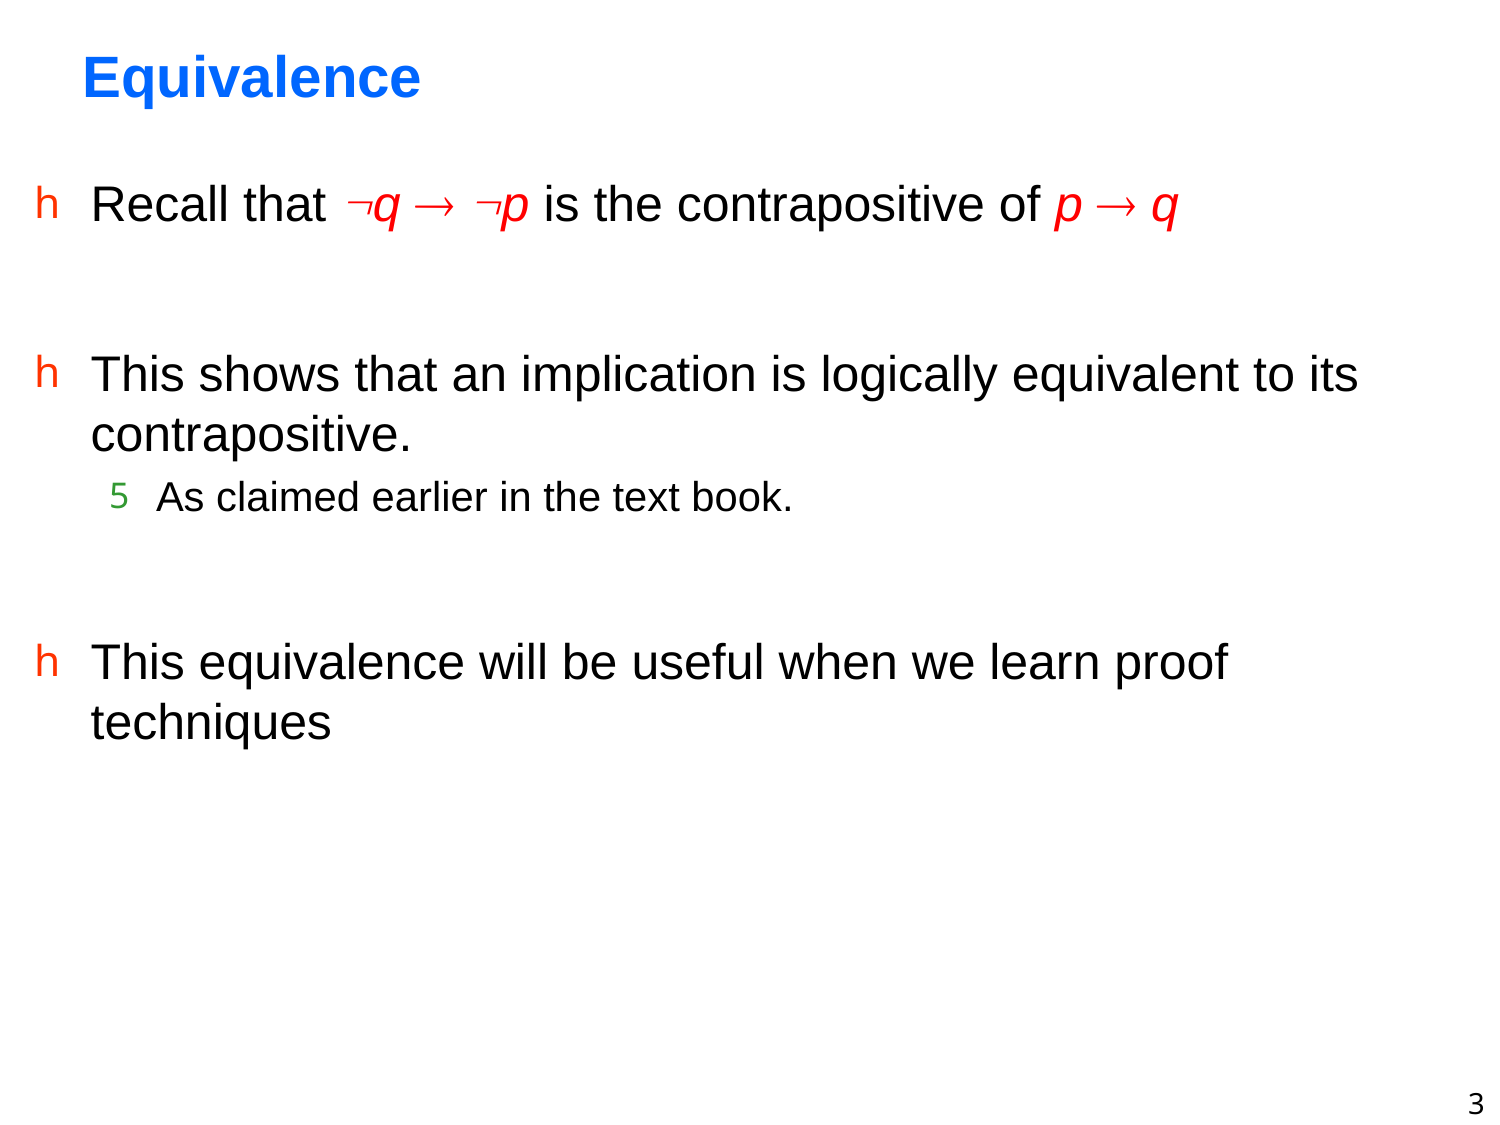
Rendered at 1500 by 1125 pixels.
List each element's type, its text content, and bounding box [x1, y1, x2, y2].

list Recall that q  p is the contrapositive of p  q This shows that an implication is logically equivalent to its contrapositive. As claimed earlier in the text book. This equivalence will be useful when we learn proof techniques [19, 164, 1483, 1023]
title Equivalence [67, 23, 1466, 125]
slide_number 3 [1187, 1077, 1500, 1116]
